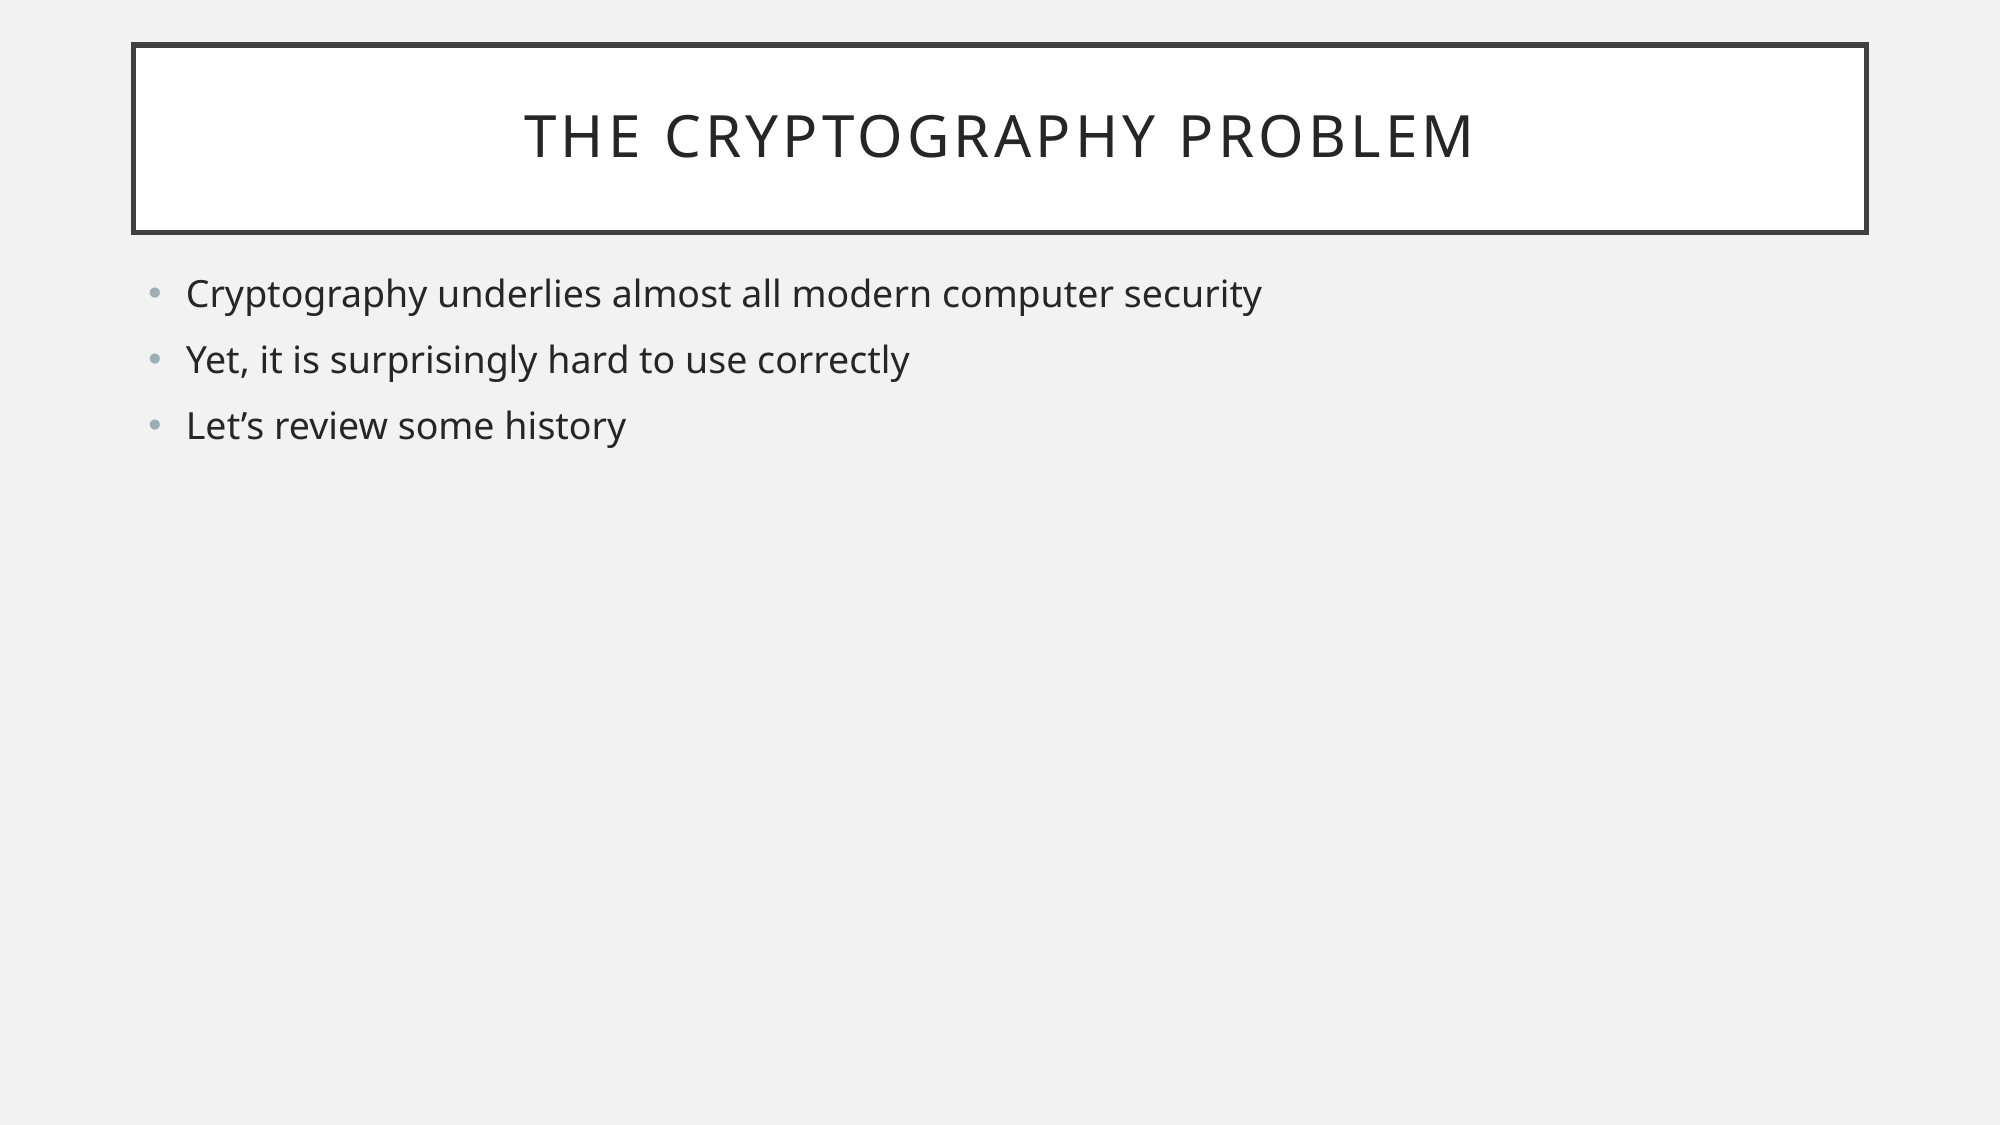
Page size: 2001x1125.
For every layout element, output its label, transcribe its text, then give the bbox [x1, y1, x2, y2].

title The Cryptography Problem [131, 42, 1869, 235]
list Cryptography underlies almost all modern computer security Yet, it is surprisingly hard to use correctly Let’s review some history [133, 262, 1867, 938]
